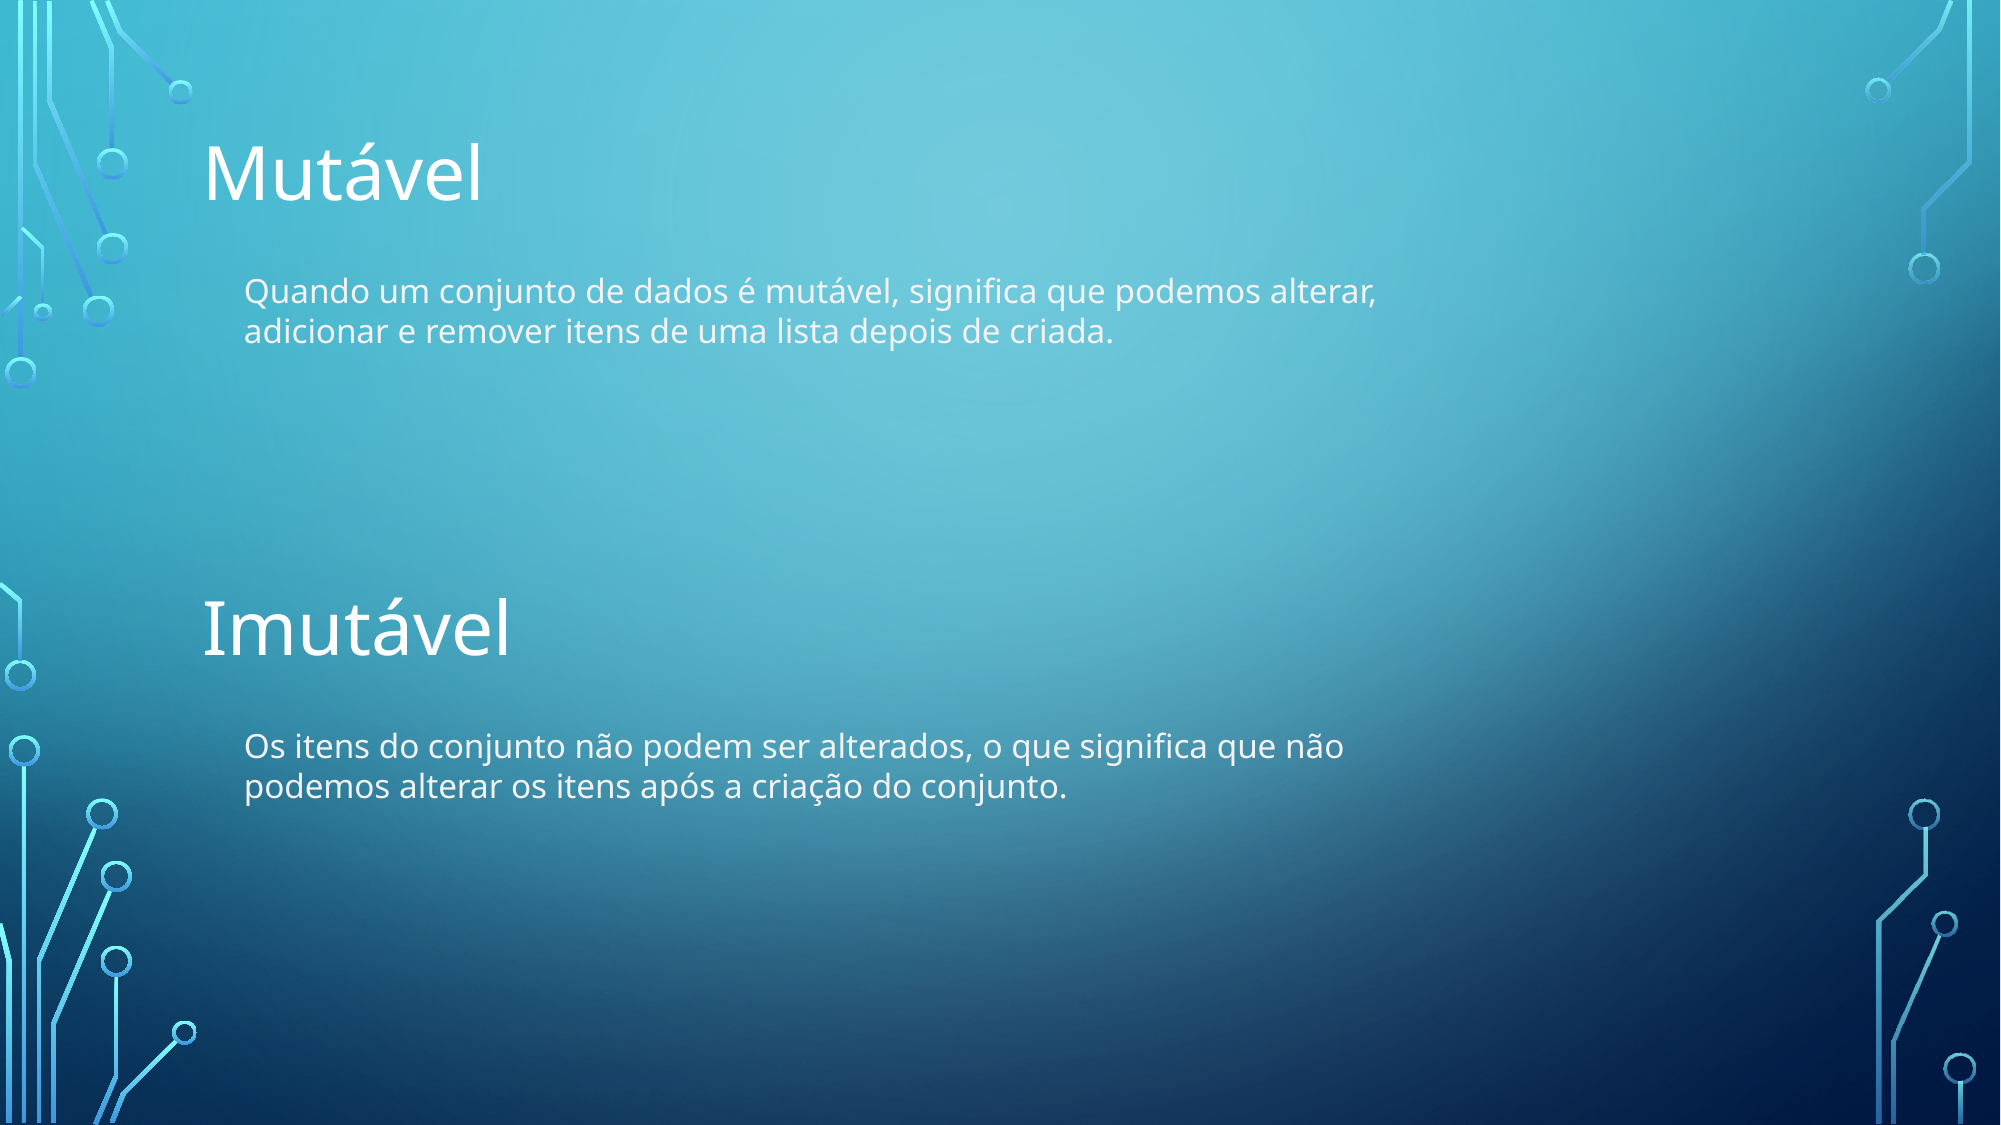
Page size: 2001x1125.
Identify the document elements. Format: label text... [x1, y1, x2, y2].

text_box Quando um conjunto de dados é mutável, significa que podemos alterar, adicionar e remover itens de uma lista depois de criada. [229, 263, 1439, 358]
text_box Os itens do conjunto não podem ser alterados, o que significa que não podemos alterar os itens após a criação do conjunto. [229, 717, 1439, 813]
text_box Imutável [187, 556, 1813, 707]
title Mutável [187, 101, 1813, 252]
